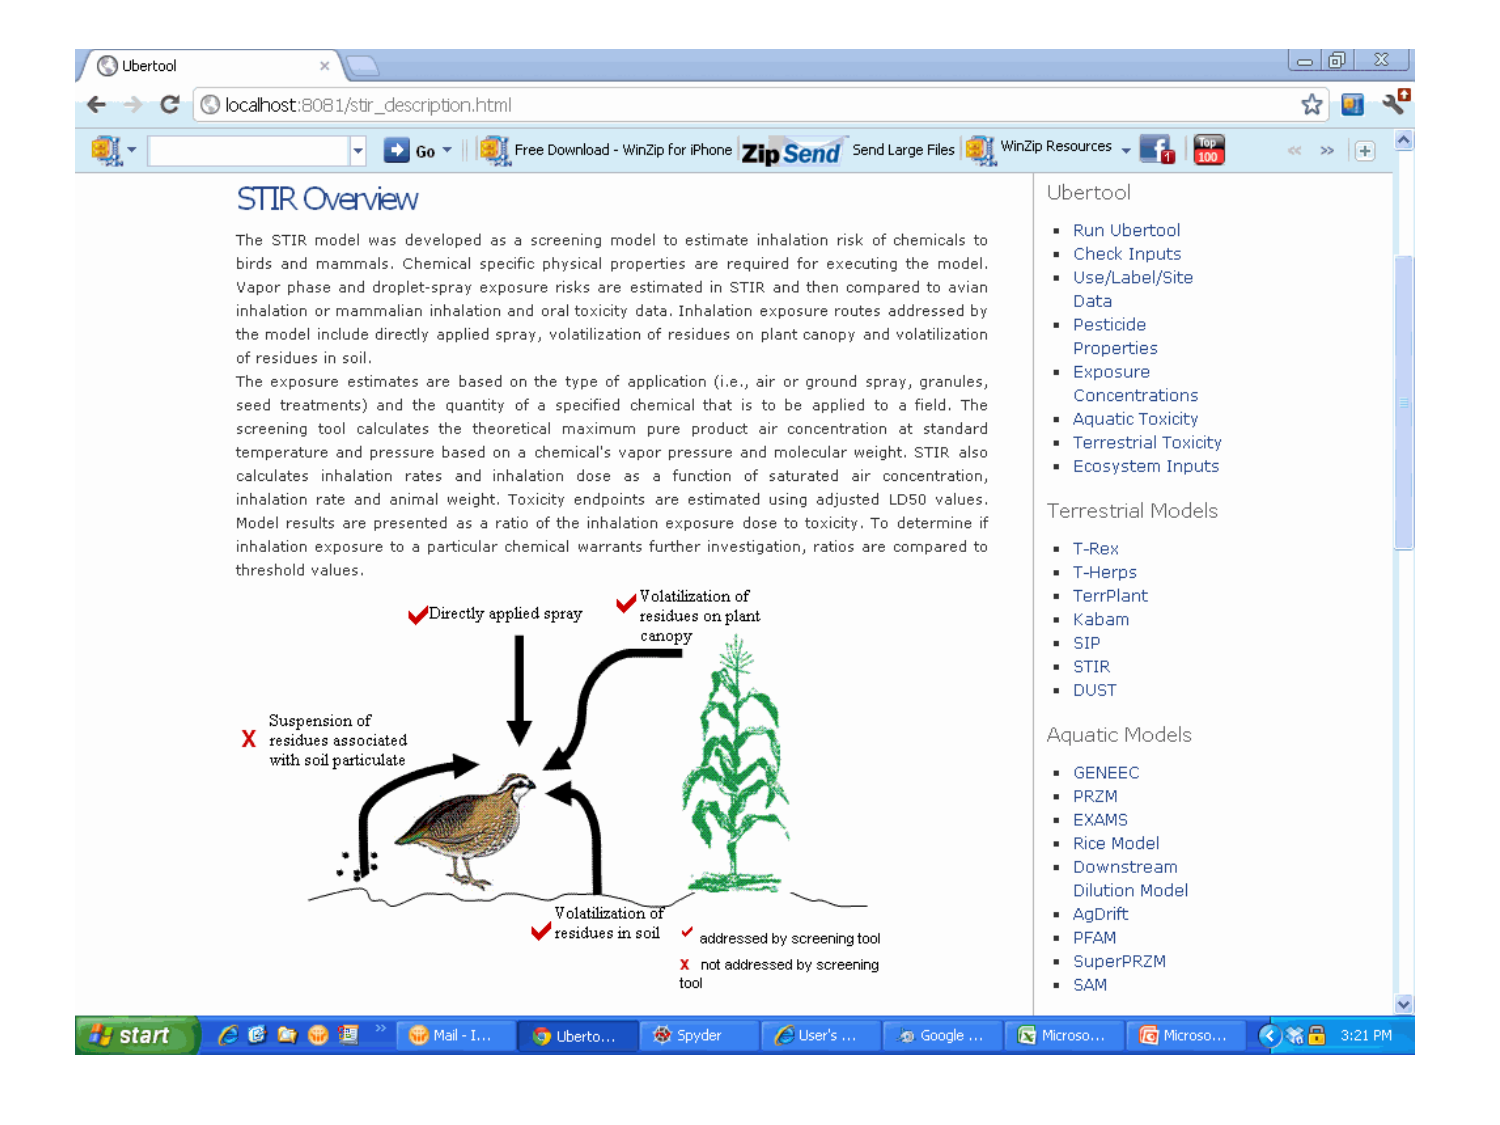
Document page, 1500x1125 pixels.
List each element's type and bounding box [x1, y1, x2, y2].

list [74, 49, 1416, 1056]
